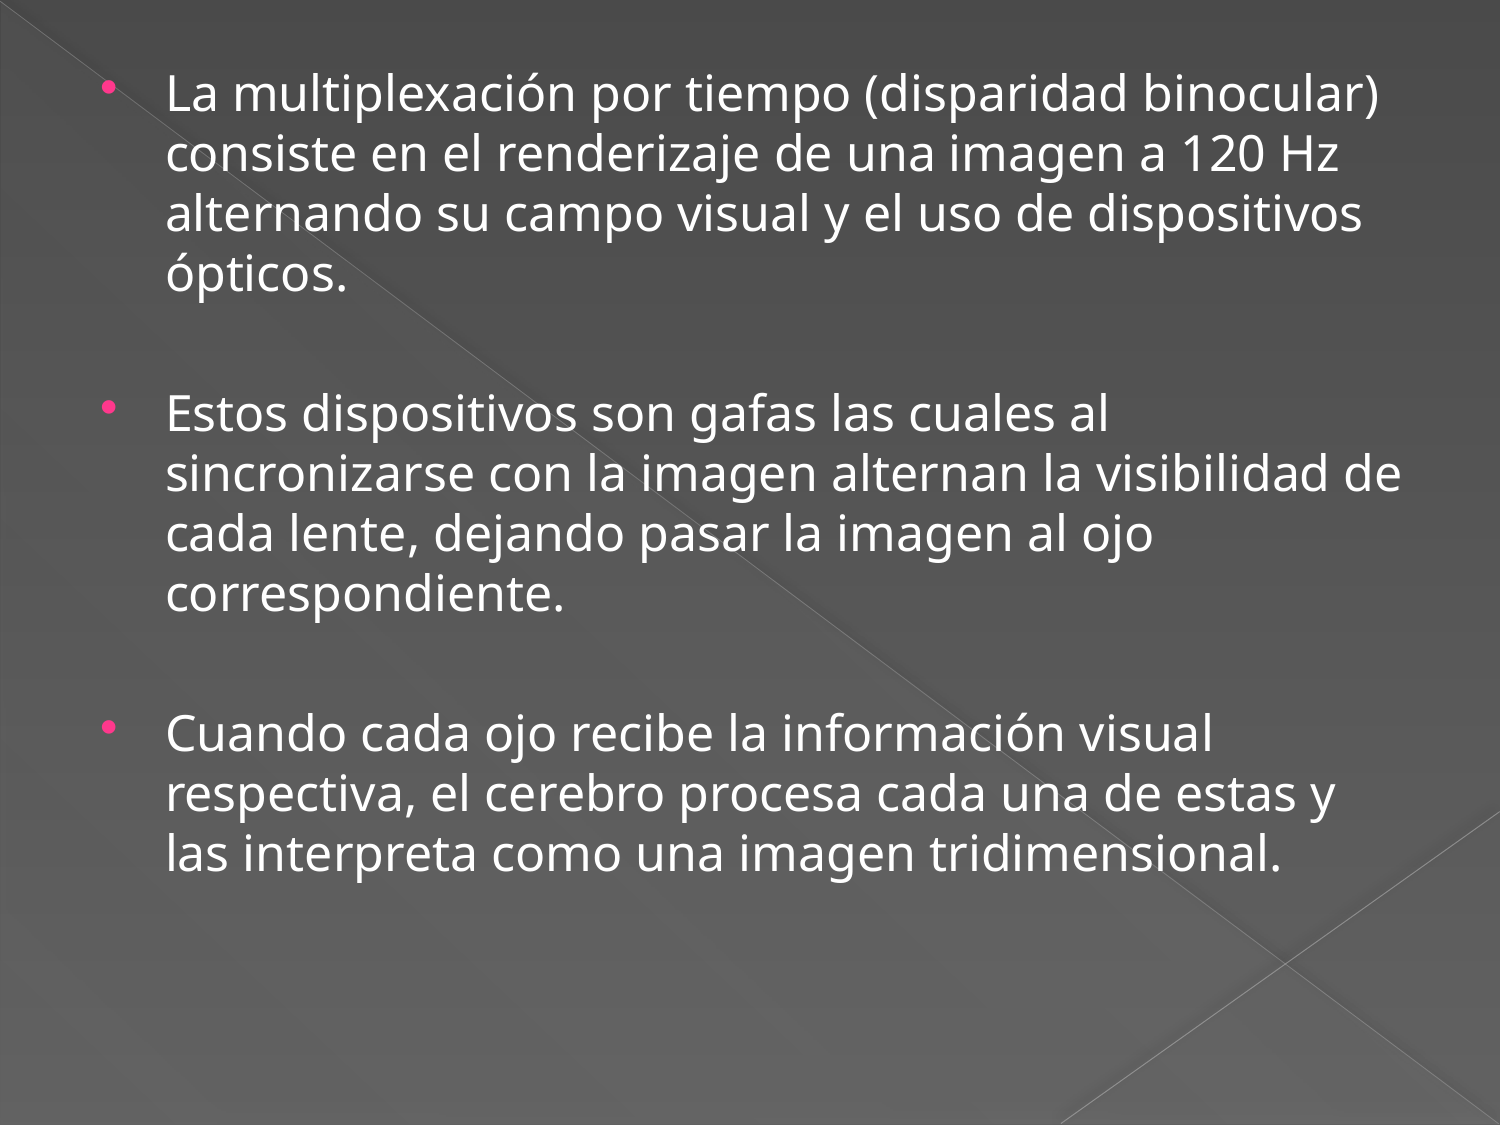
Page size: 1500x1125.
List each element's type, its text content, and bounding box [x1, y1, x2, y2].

list La multiplexación por tiempo (disparidad binocular) consiste en el renderizaje de una imagen a 120 Hz alternando su campo visual y el uso de dispositivos ópticos. Estos dispositivos son gafas las cuales al sincronizarse con la imagen alternan la visibilidad de cada lente, dejando pasar la imagen al ojo correspondiente. Cuando cada ojo recibe la información visual respectiva, el cerebro procesa cada una de estas y las interpreta como una imagen tridimensional. [76, 54, 1427, 1071]
